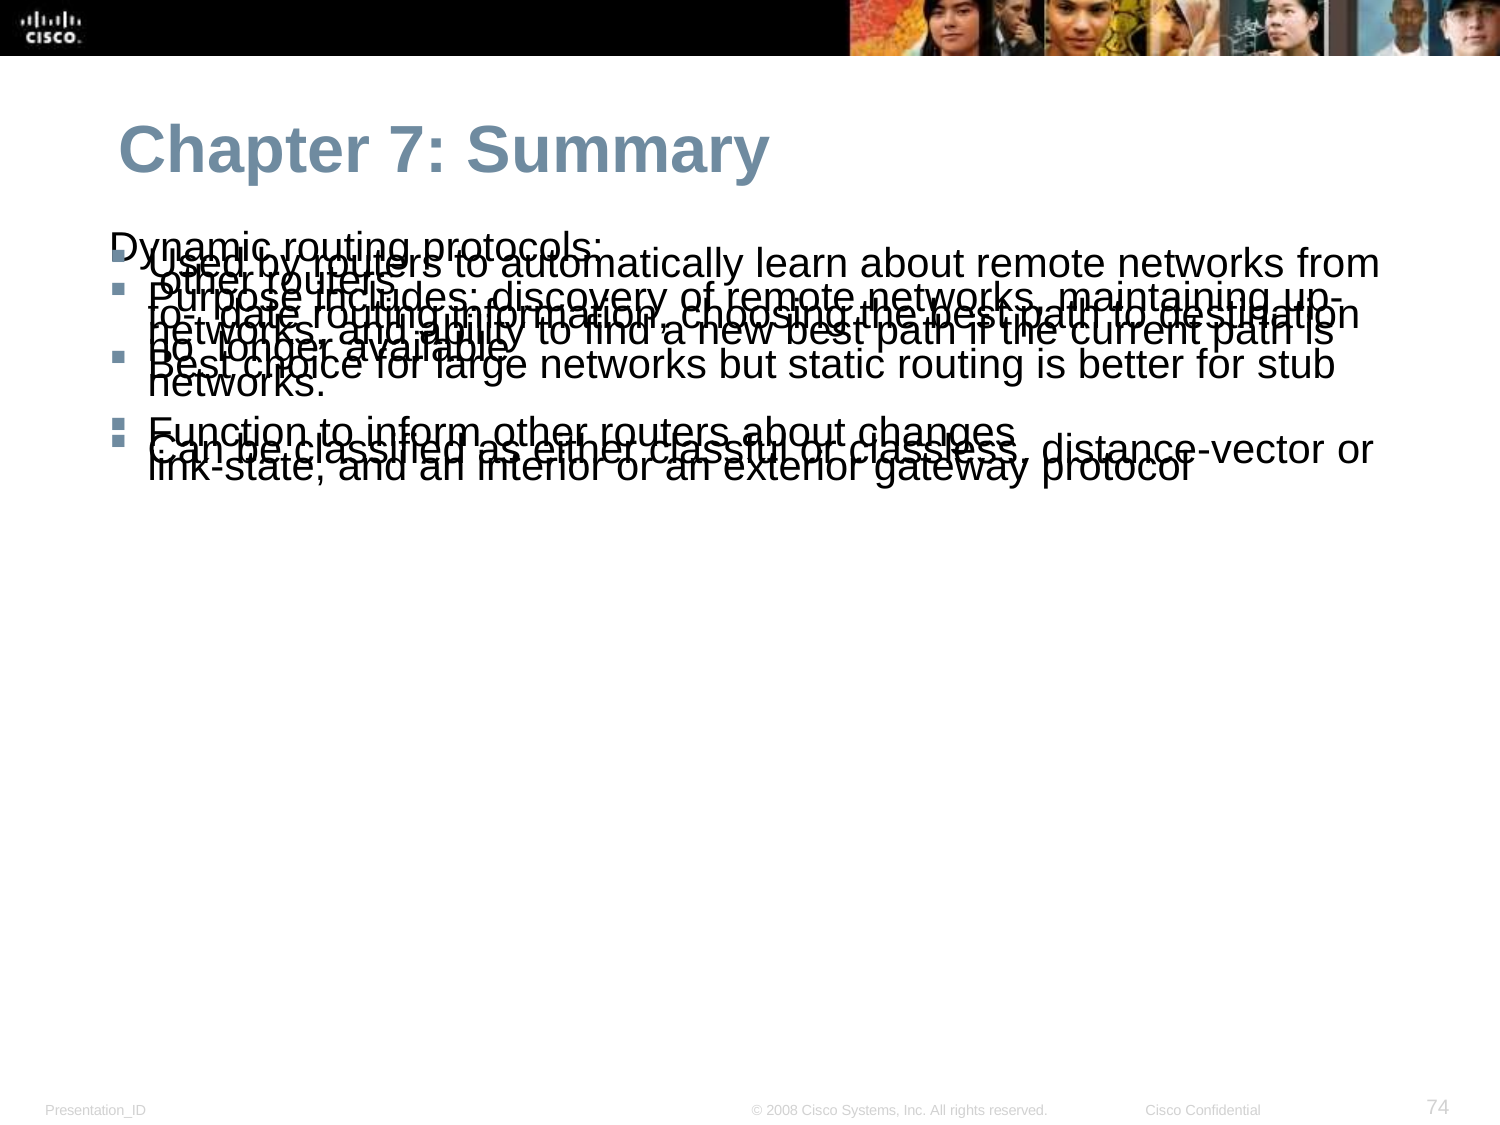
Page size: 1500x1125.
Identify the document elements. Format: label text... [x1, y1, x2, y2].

text_box Chapter 7: Summary [116, 103, 773, 194]
text_box Presentation_ID [43, 1100, 151, 1125]
picture [0, 0, 1500, 56]
text_box Dynamic routing protocols: Used by routers to automatically learn about remote networks from other routers Purpose includes: discovery of remote networks, maintaining up-to- date routing information, choosing the best path to destination networks, and ability to find a new best path if the current path is no longer available Best choice for large networks but static routing is better for stub networks. Function to inform other routers about changes Can be classified as either classful or classless, distance-vector or link-state, and an interior or an exterior gateway protocol [106, 194, 1392, 937]
text_box <number> [1422, 1093, 1454, 1125]
text_box Cisco Confidential [1143, 1100, 1264, 1125]
text_box © 2008 Cisco Systems, Inc. All rights reserved. [749, 1100, 1058, 1119]
